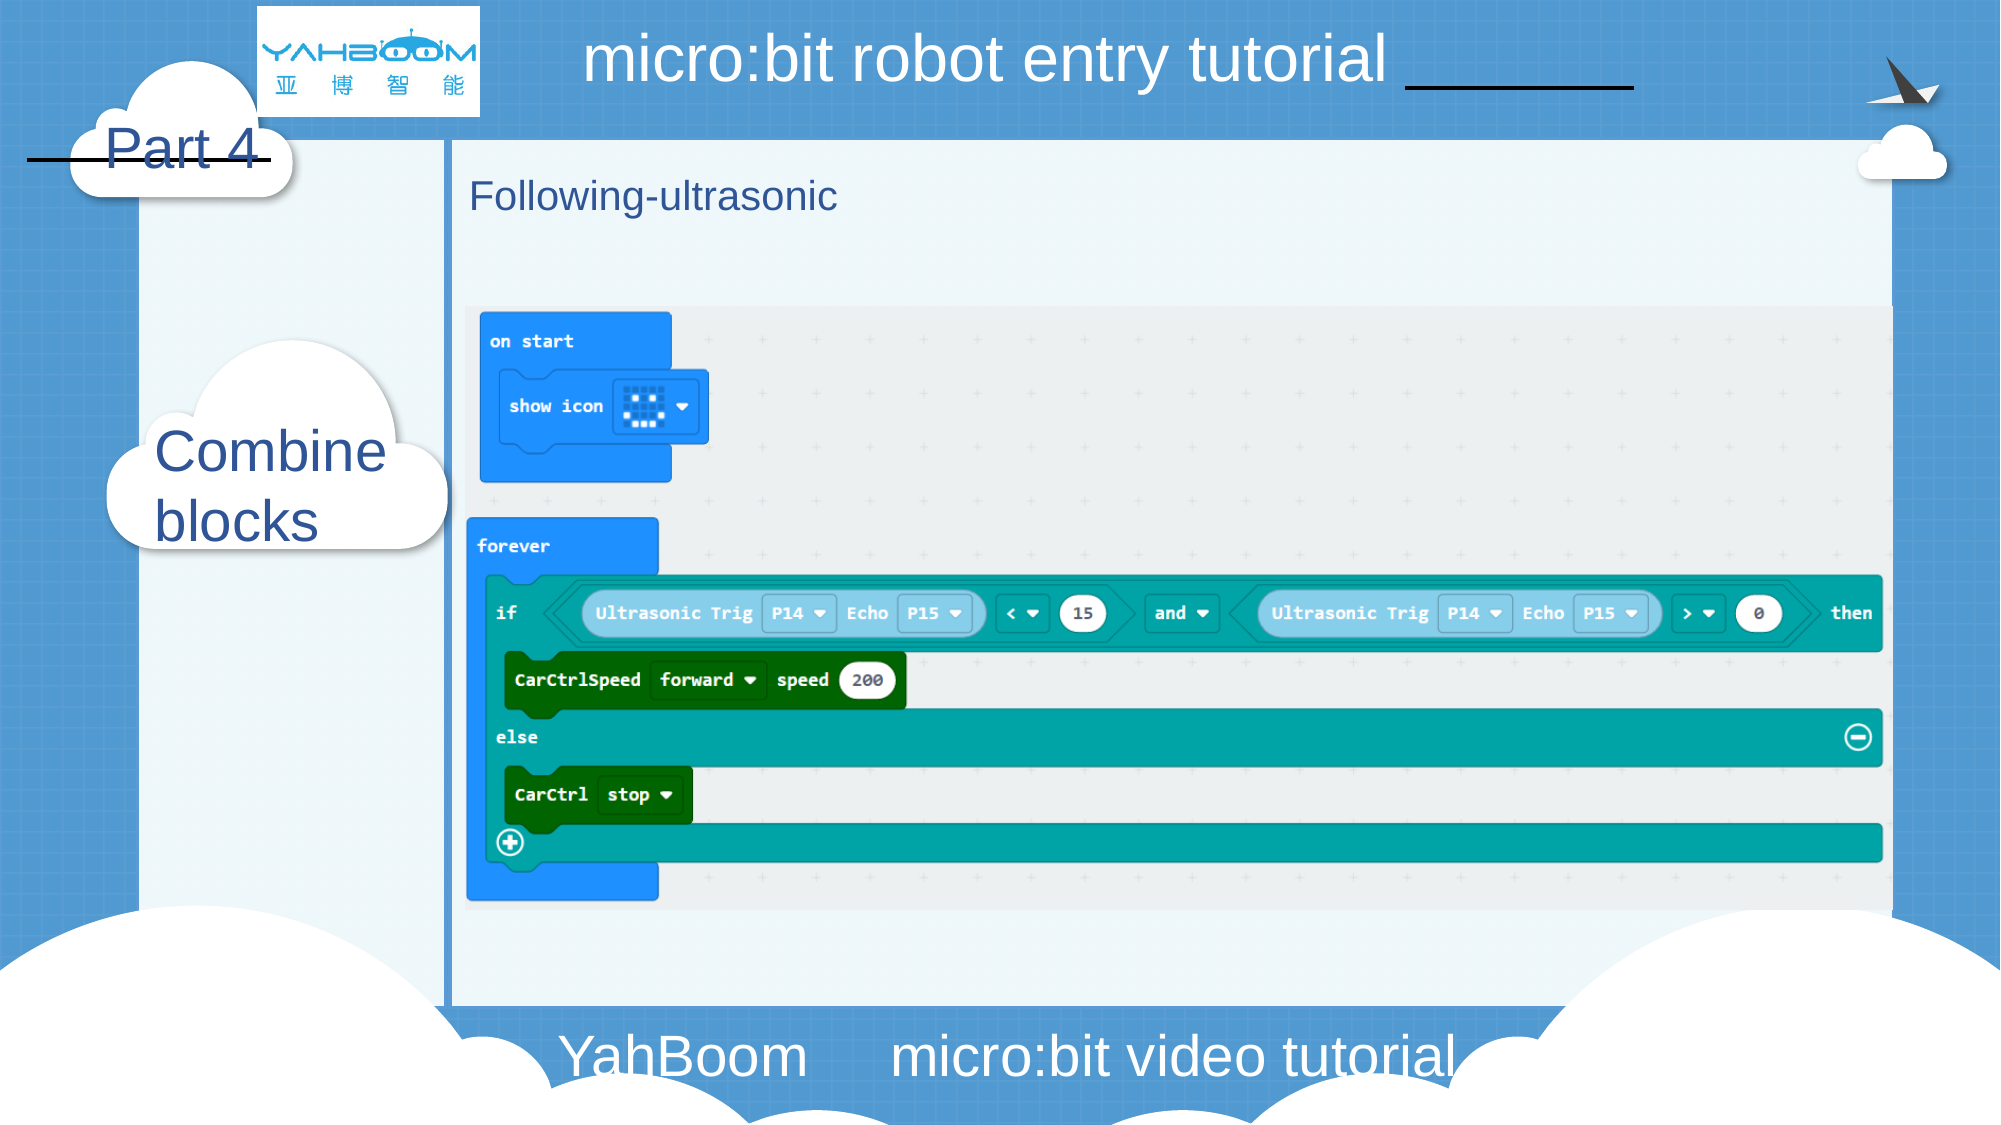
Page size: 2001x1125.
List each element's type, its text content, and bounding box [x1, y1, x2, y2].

text_box micro:bit robot entry tutorial [275, 7, 1660, 173]
text_box Following-ultrasonic [454, 161, 929, 227]
text_box Combine blocks [139, 406, 465, 561]
text_box micro:bit robot entry tutorial [12, 7, 257, 173]
text_box YahBoom micro:bit video tutorial [1113, 978, 2000, 1125]
text_box [195, 339, 390, 406]
picture [257, 6, 480, 118]
text_box YahBoom micro:bit video tutorial [0, 978, 886, 1125]
text_box Part 4 [89, 103, 275, 188]
text_box [105, 444, 139, 548]
picture [465, 306, 1893, 910]
